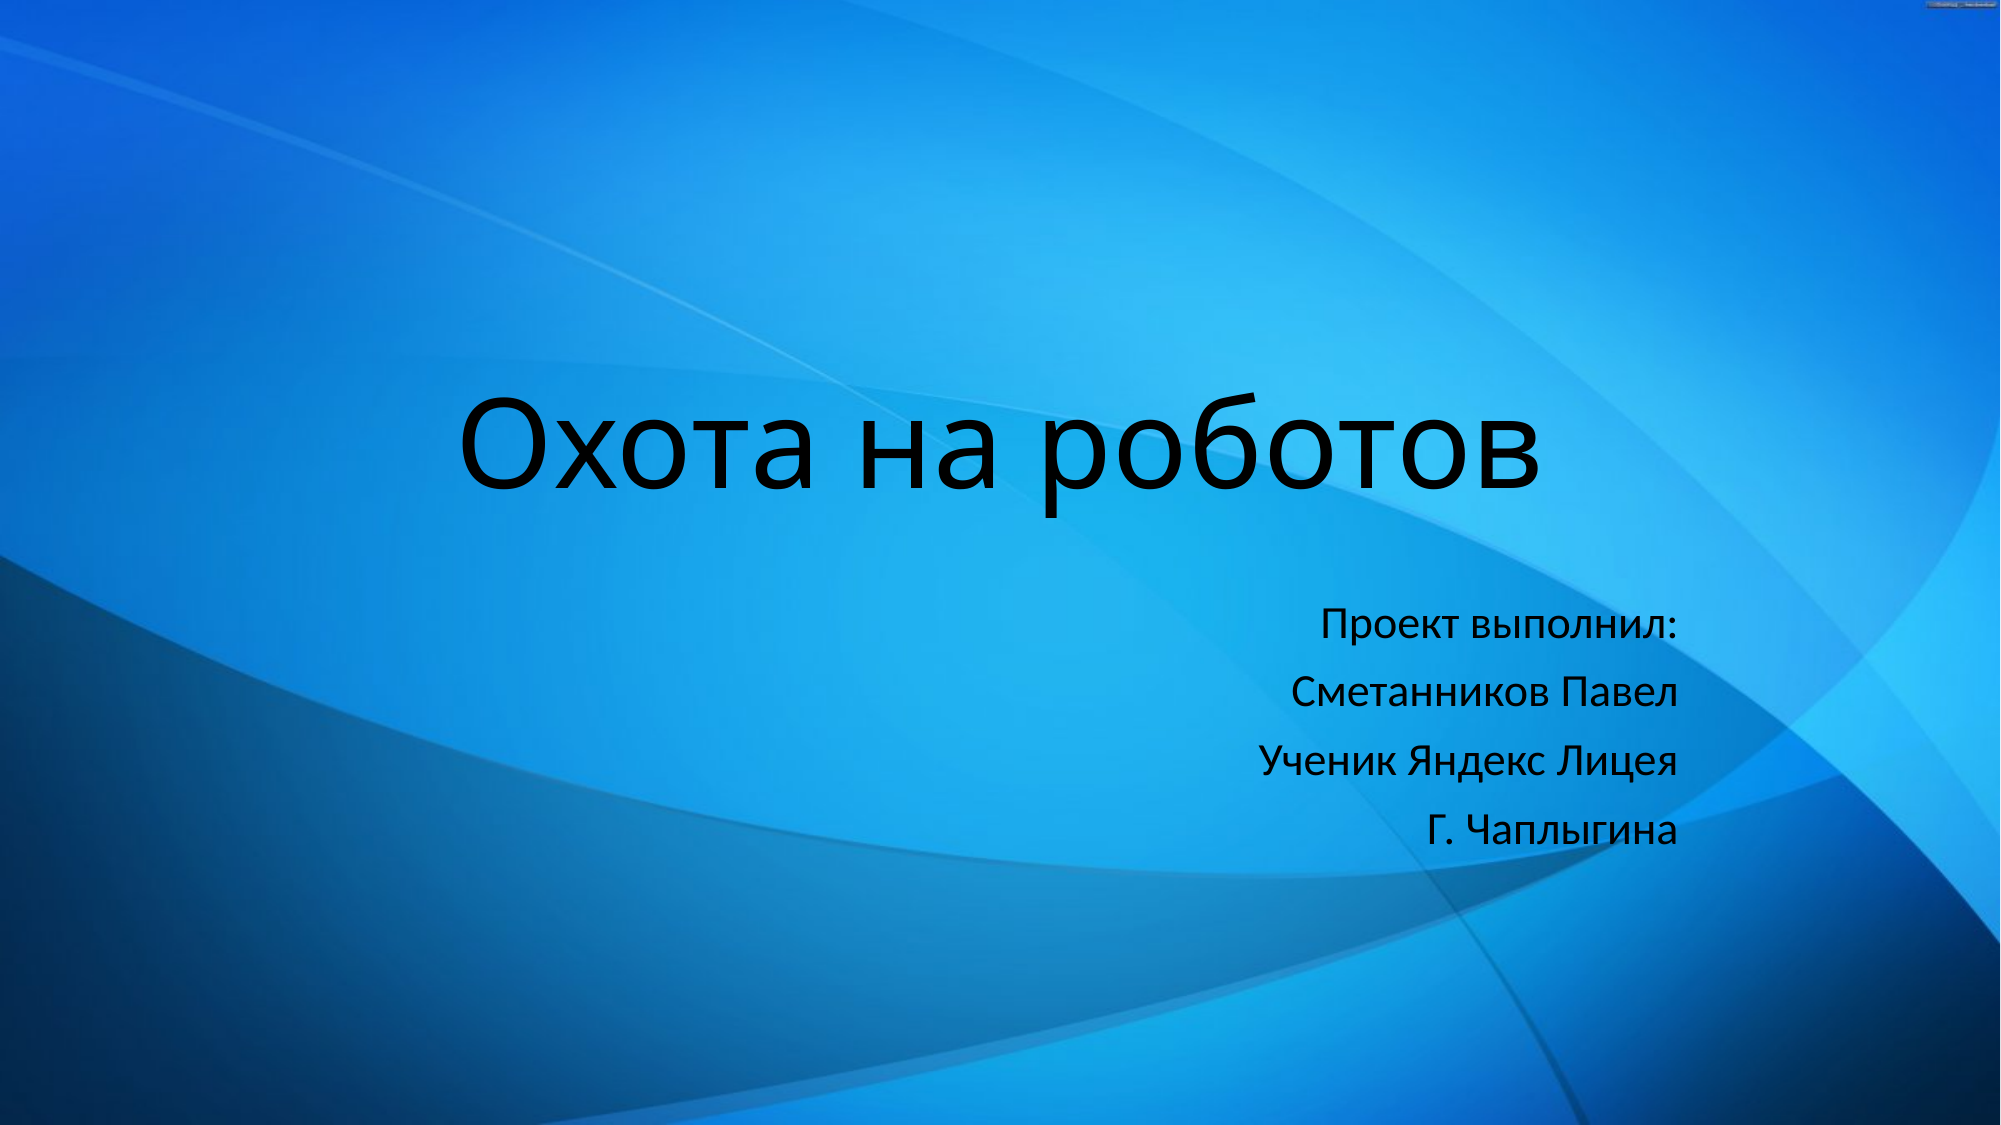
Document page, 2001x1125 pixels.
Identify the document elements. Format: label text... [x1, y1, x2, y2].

picture [0, 0, 2001, 1125]
subtitle Проект выполнил: Сметанников Павел Ученик Яндекс Лицея Г. Чаплыгина [249, 590, 1694, 863]
title Охота на роботов [249, 184, 1750, 523]
